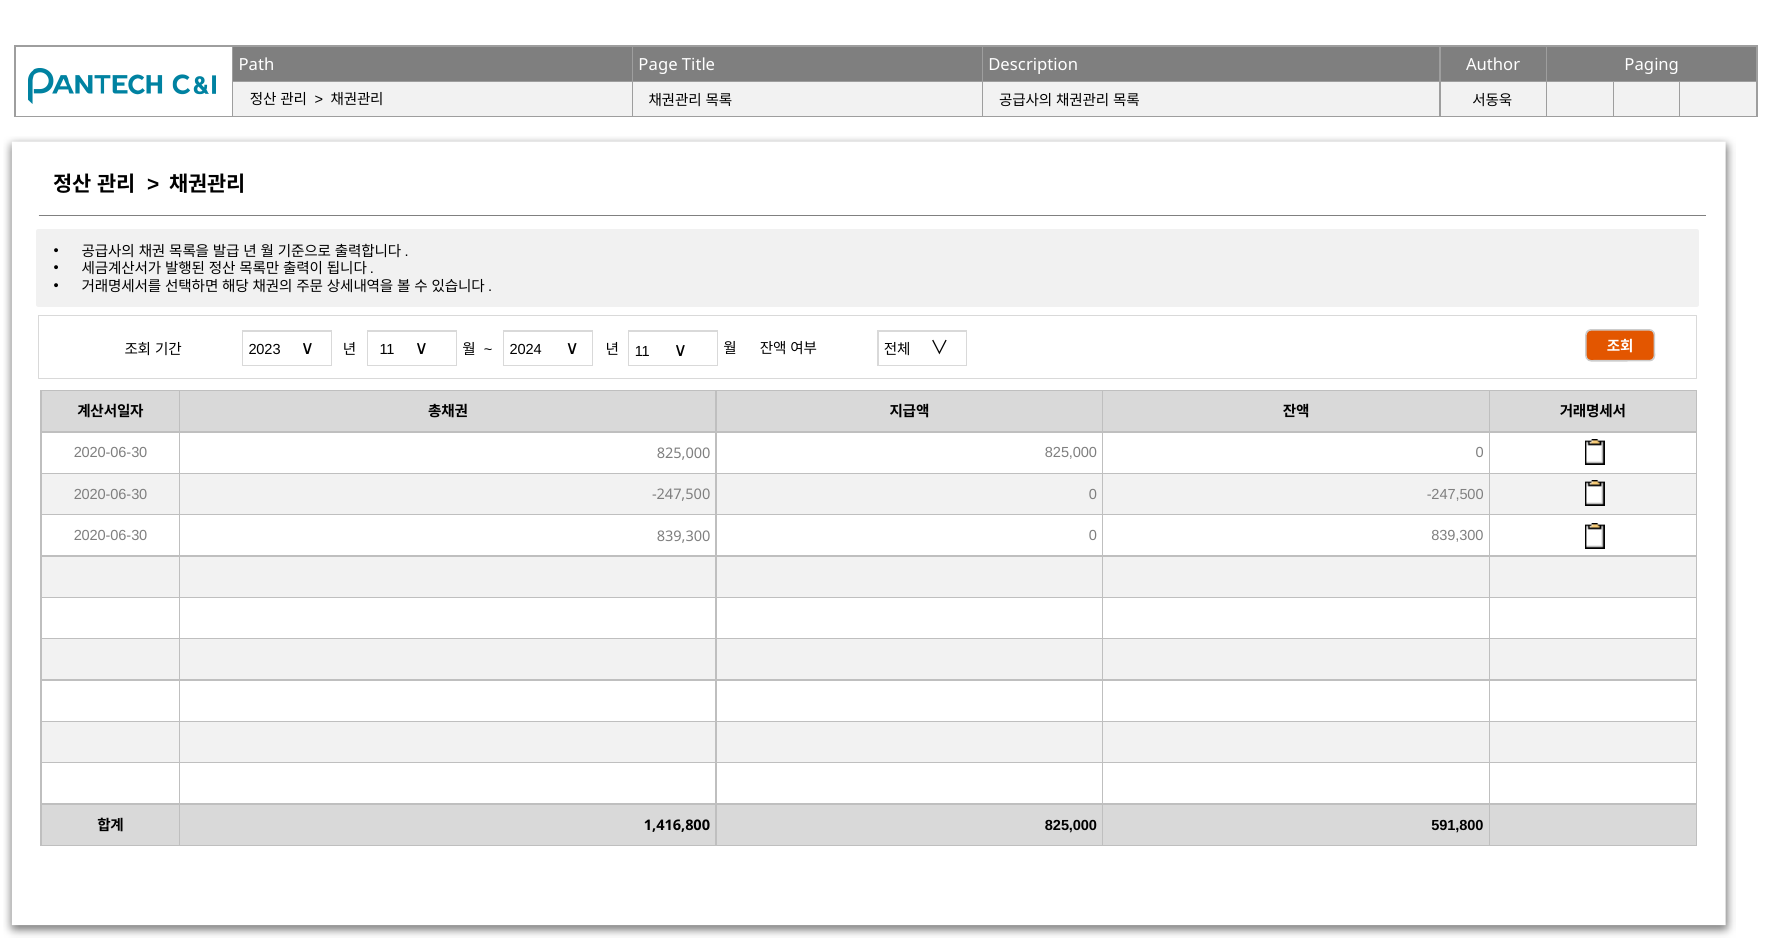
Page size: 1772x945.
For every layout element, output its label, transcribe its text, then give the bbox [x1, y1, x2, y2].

text_box [1555, 82, 1747, 116]
table_cell [42, 681, 179, 721]
table_cell [1490, 639, 1696, 679]
table_cell 839,300 [1103, 515, 1489, 555]
table_cell [42, 557, 179, 597]
table_cell 2020-06-30 [42, 433, 179, 473]
text_box 정산 관리 > 채권관리 [235, 82, 630, 116]
table_cell [1490, 763, 1696, 803]
table_header 정산 관리 > 채권관리 [39, 147, 1706, 215]
table_cell [717, 598, 1102, 638]
table_header 잔액 [1103, 391, 1489, 431]
table_cell [1490, 598, 1696, 638]
table_cell 825,000 [717, 805, 1102, 845]
table_cell [42, 639, 179, 679]
table_cell [1490, 515, 1696, 555]
table_cell [1490, 805, 1696, 845]
table_header 총채권 [180, 391, 715, 431]
table_cell 2020-06-30 [42, 474, 179, 514]
picture [1585, 480, 1605, 507]
table_cell 2020-06-30 [42, 515, 179, 555]
table_cell [180, 722, 715, 762]
table_cell [1490, 474, 1696, 514]
table_cell [1103, 763, 1489, 803]
table_cell [717, 639, 1102, 679]
table_cell [180, 763, 715, 803]
text_box 서동욱 [1443, 83, 1542, 116]
text_box 공급사의 채권관리 목록 [984, 83, 1438, 116]
table_cell [717, 763, 1102, 803]
table_cell [717, 681, 1102, 721]
table_cell [180, 557, 715, 597]
table_cell [1490, 722, 1696, 762]
picture [19, 52, 226, 111]
text_box [11, 141, 1726, 926]
table_cell 839,300 [180, 515, 715, 555]
table_cell [717, 722, 1102, 762]
table_cell 591,800 [1103, 805, 1489, 845]
table_cell [180, 598, 715, 638]
text_box [36, 313, 1699, 381]
table_cell -247,500 [1103, 474, 1489, 514]
table_cell [42, 722, 179, 762]
table_cell [180, 639, 715, 679]
table_header 계산서일자 [42, 391, 179, 431]
table_cell 합계 [42, 805, 179, 845]
table_header 거래명세서 [1490, 391, 1696, 431]
table_cell [1103, 639, 1489, 679]
table_cell 0 [717, 474, 1102, 514]
text_box 공급사의 채권 목록을 발급 년 월 기준으로 출력합니다. 세금계산서가 발행된 정산 목록만 출력이 됩니다. 거래명세서를 선택하면 해당 채권의 주문 상세내역을 볼 수 있습니다. [38, 230, 1697, 306]
table_cell -247,500 [180, 474, 715, 514]
table_cell 1,416,800 [180, 805, 715, 845]
table_header 지급액 [717, 391, 1102, 431]
table_cell [42, 598, 179, 638]
table_cell 0 [1103, 433, 1489, 473]
table_cell [42, 763, 179, 803]
table_cell [1490, 557, 1696, 597]
table_cell [1490, 681, 1696, 721]
table_cell [1103, 557, 1489, 597]
picture [1585, 523, 1605, 549]
table_cell 825,000 [180, 433, 715, 473]
table_cell [1103, 598, 1489, 638]
table_cell 825,000 [717, 433, 1102, 473]
table_cell [180, 681, 715, 721]
table_cell [1103, 722, 1489, 762]
table_cell [717, 557, 1102, 597]
table_cell 0 [717, 515, 1102, 555]
picture [1585, 438, 1605, 465]
table_cell [1103, 681, 1489, 721]
table_cell [1490, 433, 1696, 473]
text_box 채권관리 목록 [633, 83, 972, 116]
